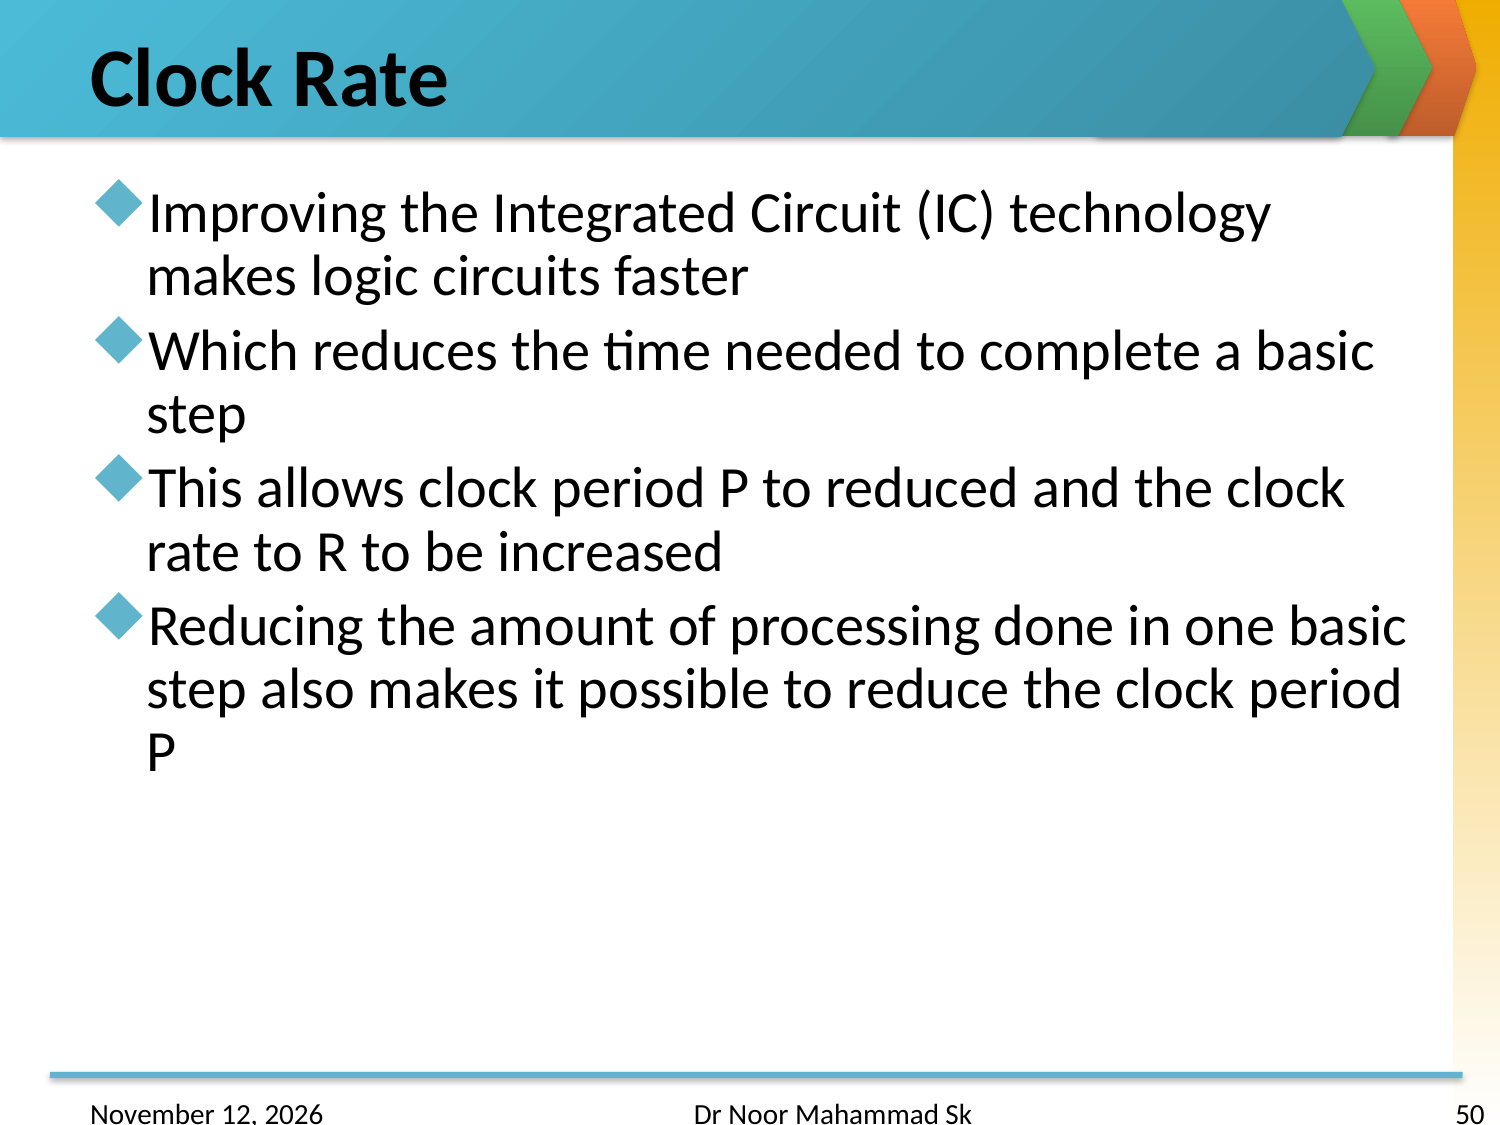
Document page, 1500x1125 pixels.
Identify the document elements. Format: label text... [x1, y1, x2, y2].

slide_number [74, 1087, 426, 1125]
title Clock Rate [74, 21, 1426, 126]
footer Dr Noor Mahammad Sk [512, 1087, 988, 1125]
list Improving the Integrated Circuit (IC) technology makes logic circuits faster Which reduces the time needed to complete a basic step This allows clock period P to reduced and the clock rate to R to be increased Reducing the amount of processing done in one basic step also makes it possible to reduce the clock period P [74, 174, 1426, 1006]
slide_number 50 [1149, 1087, 1500, 1125]
